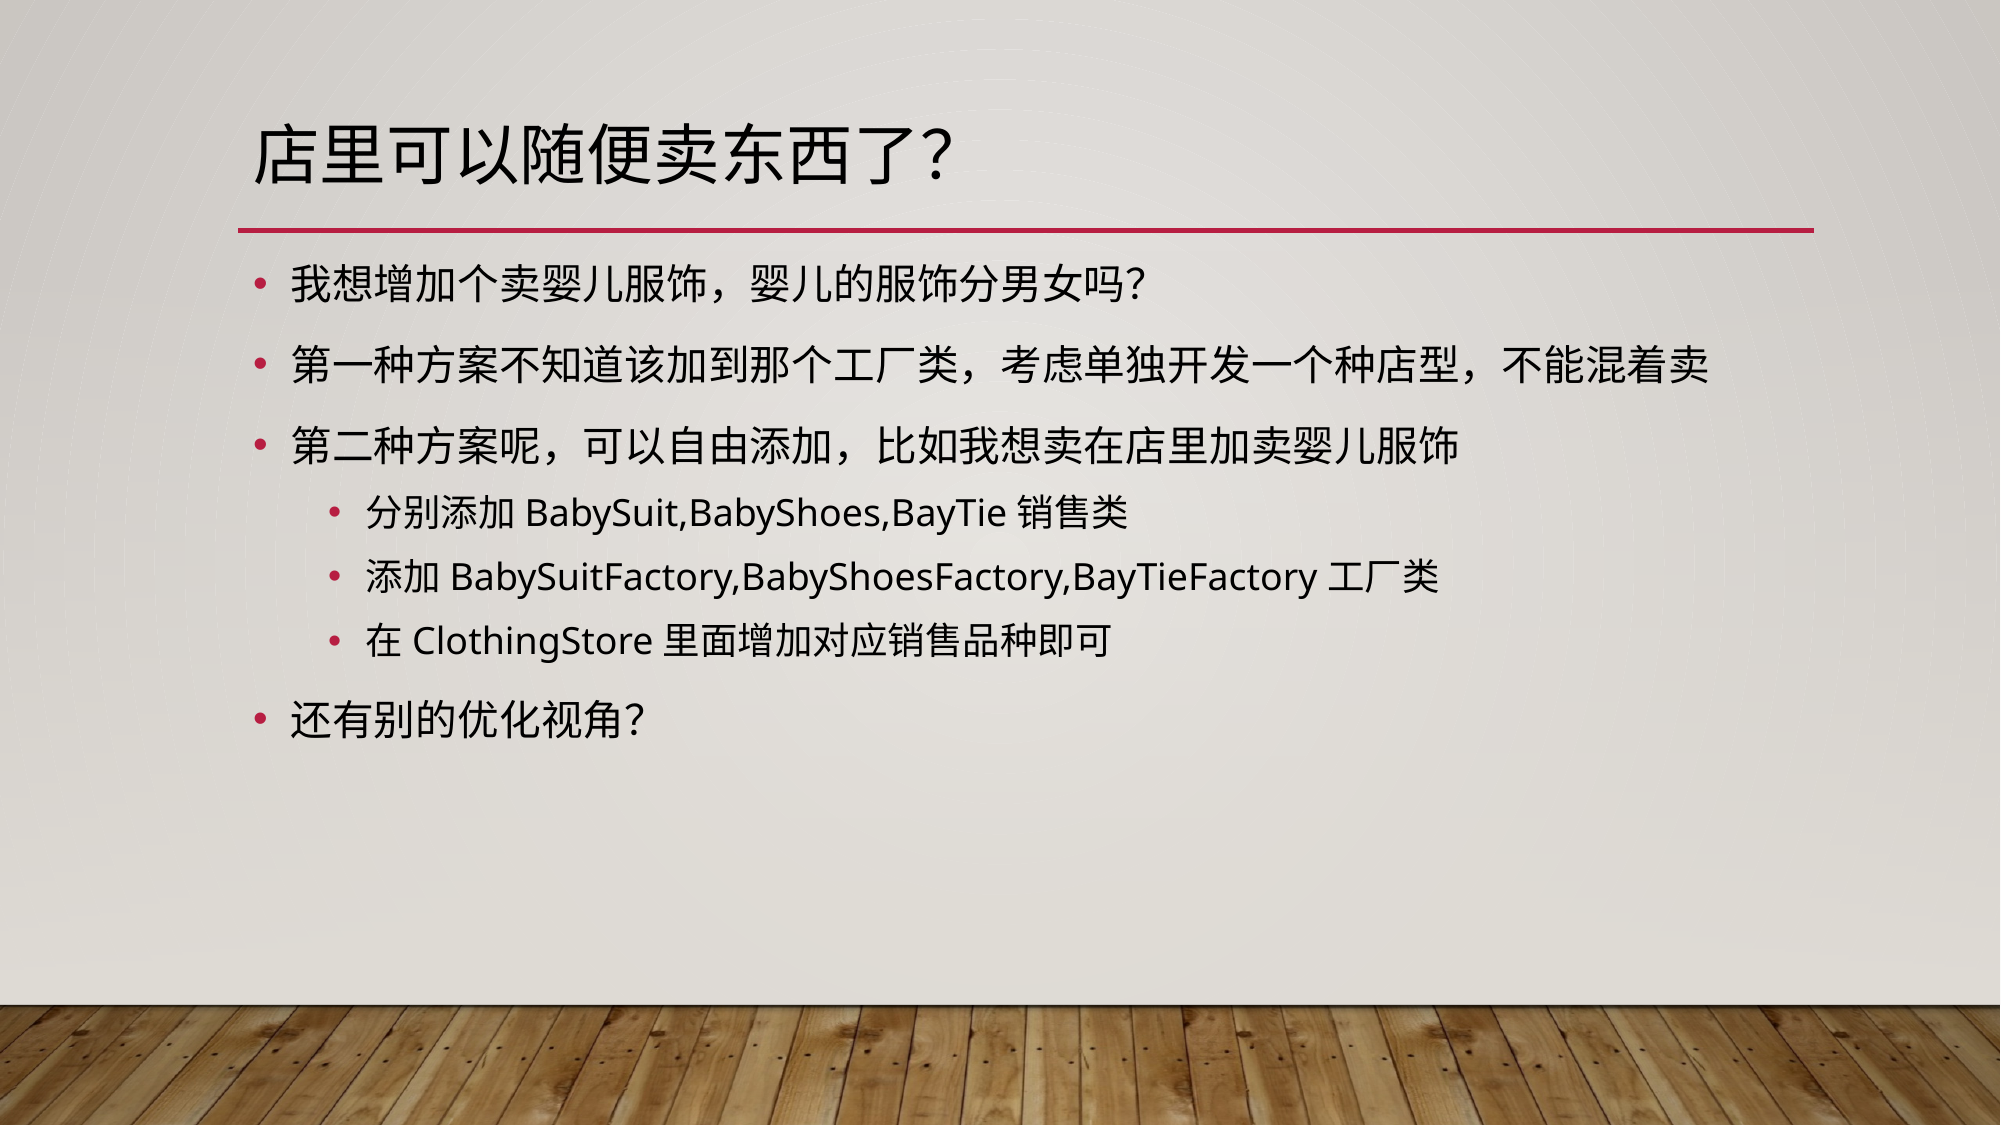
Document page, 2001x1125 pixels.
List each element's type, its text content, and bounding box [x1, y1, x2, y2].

title 店里可以随便卖东西了？ [238, 114, 1814, 231]
list 我想增加个卖婴儿服饰，婴儿的服饰分男女吗？ 第一种方案不知道该加到那个工厂类，考虑单独开发一个种店型，不能混着卖 第二种方案呢，可以自由添加，比如我想卖在店里加卖婴儿服饰 分别添加BabySuit,BabyShoes,BayTie销售类 添加BabySuitFactory,BabyShoesFactory,BayTieFactory工厂类 在ClothingStore里面增加对应销售品种即可 还有别的优化视角？ [238, 240, 1814, 987]
picture [0, 1005, 2000, 1125]
